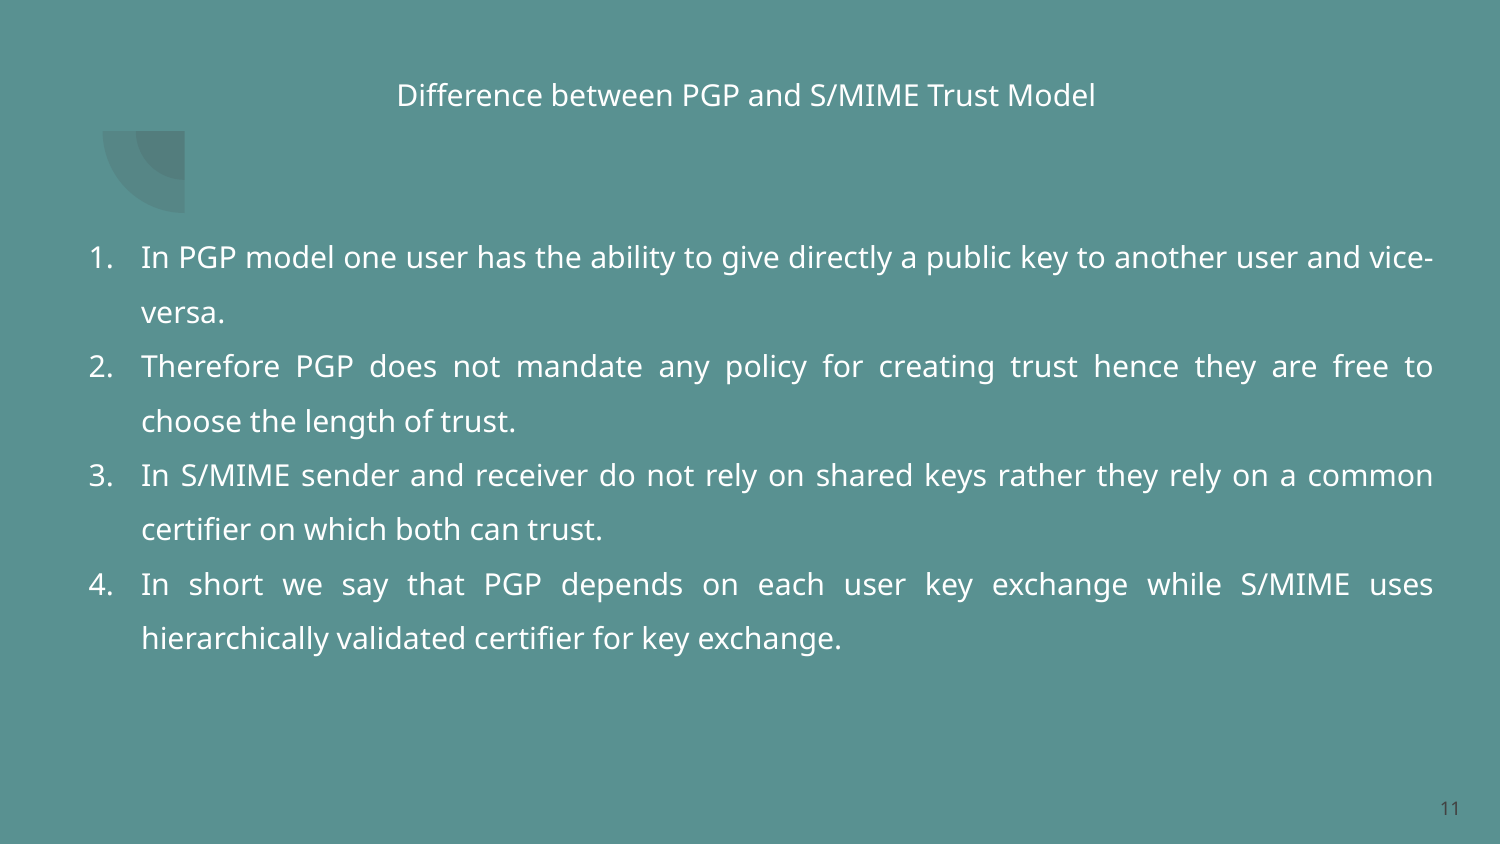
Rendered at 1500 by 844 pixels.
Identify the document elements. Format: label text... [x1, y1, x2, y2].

slide_number ‹#› [1386, 777, 1477, 842]
list Difference between PGP and S/MIME Trust Model In PGP model one user has the ability to give directly a public key to another user and vice-versa. Therefore PGP does not mandate any policy for creating trust hence they are free to choose the length of trust. In S/MIME sender and receiver do not rely on shared keys rather they rely on a common certifier on which both can trust. In short we say that PGP depends on each user key exchange while S/MIME uses hierarchically validated certifier for key exchange. [51, 55, 1449, 750]
